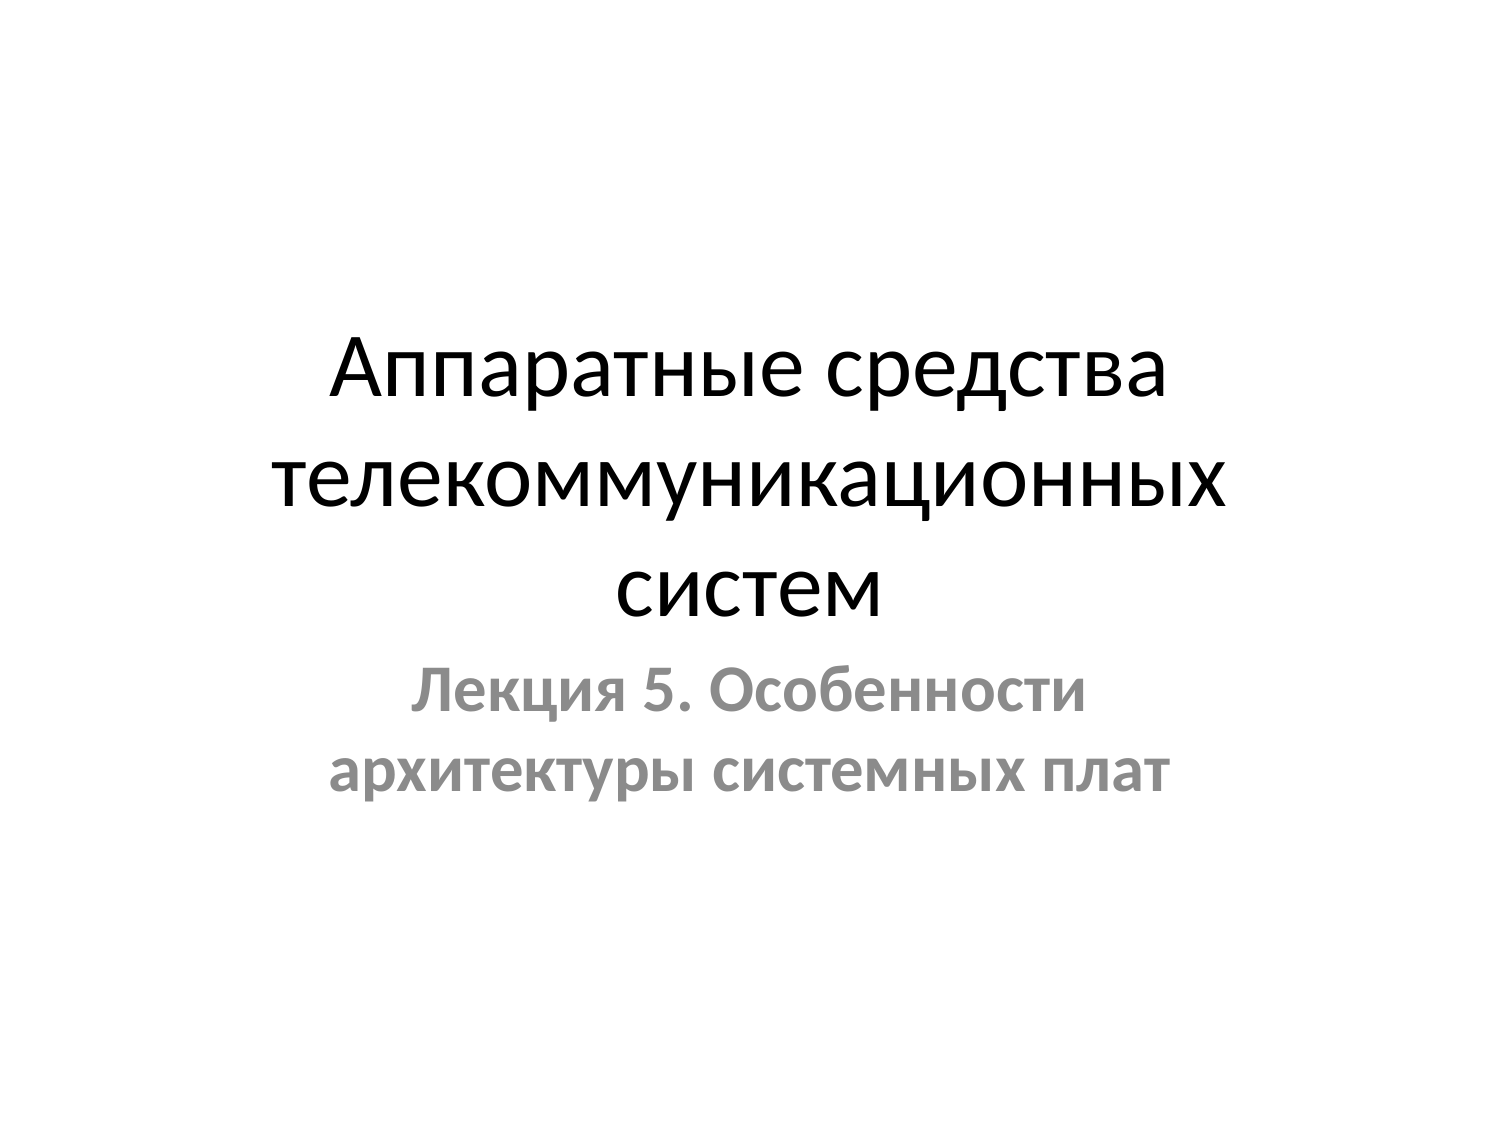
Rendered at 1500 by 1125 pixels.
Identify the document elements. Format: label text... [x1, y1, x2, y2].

subtitle Лекция 5. Особенности архитектуры системных плат [225, 637, 1275, 925]
title Аппаратные средства телекоммуникационных систем [112, 349, 1388, 591]
